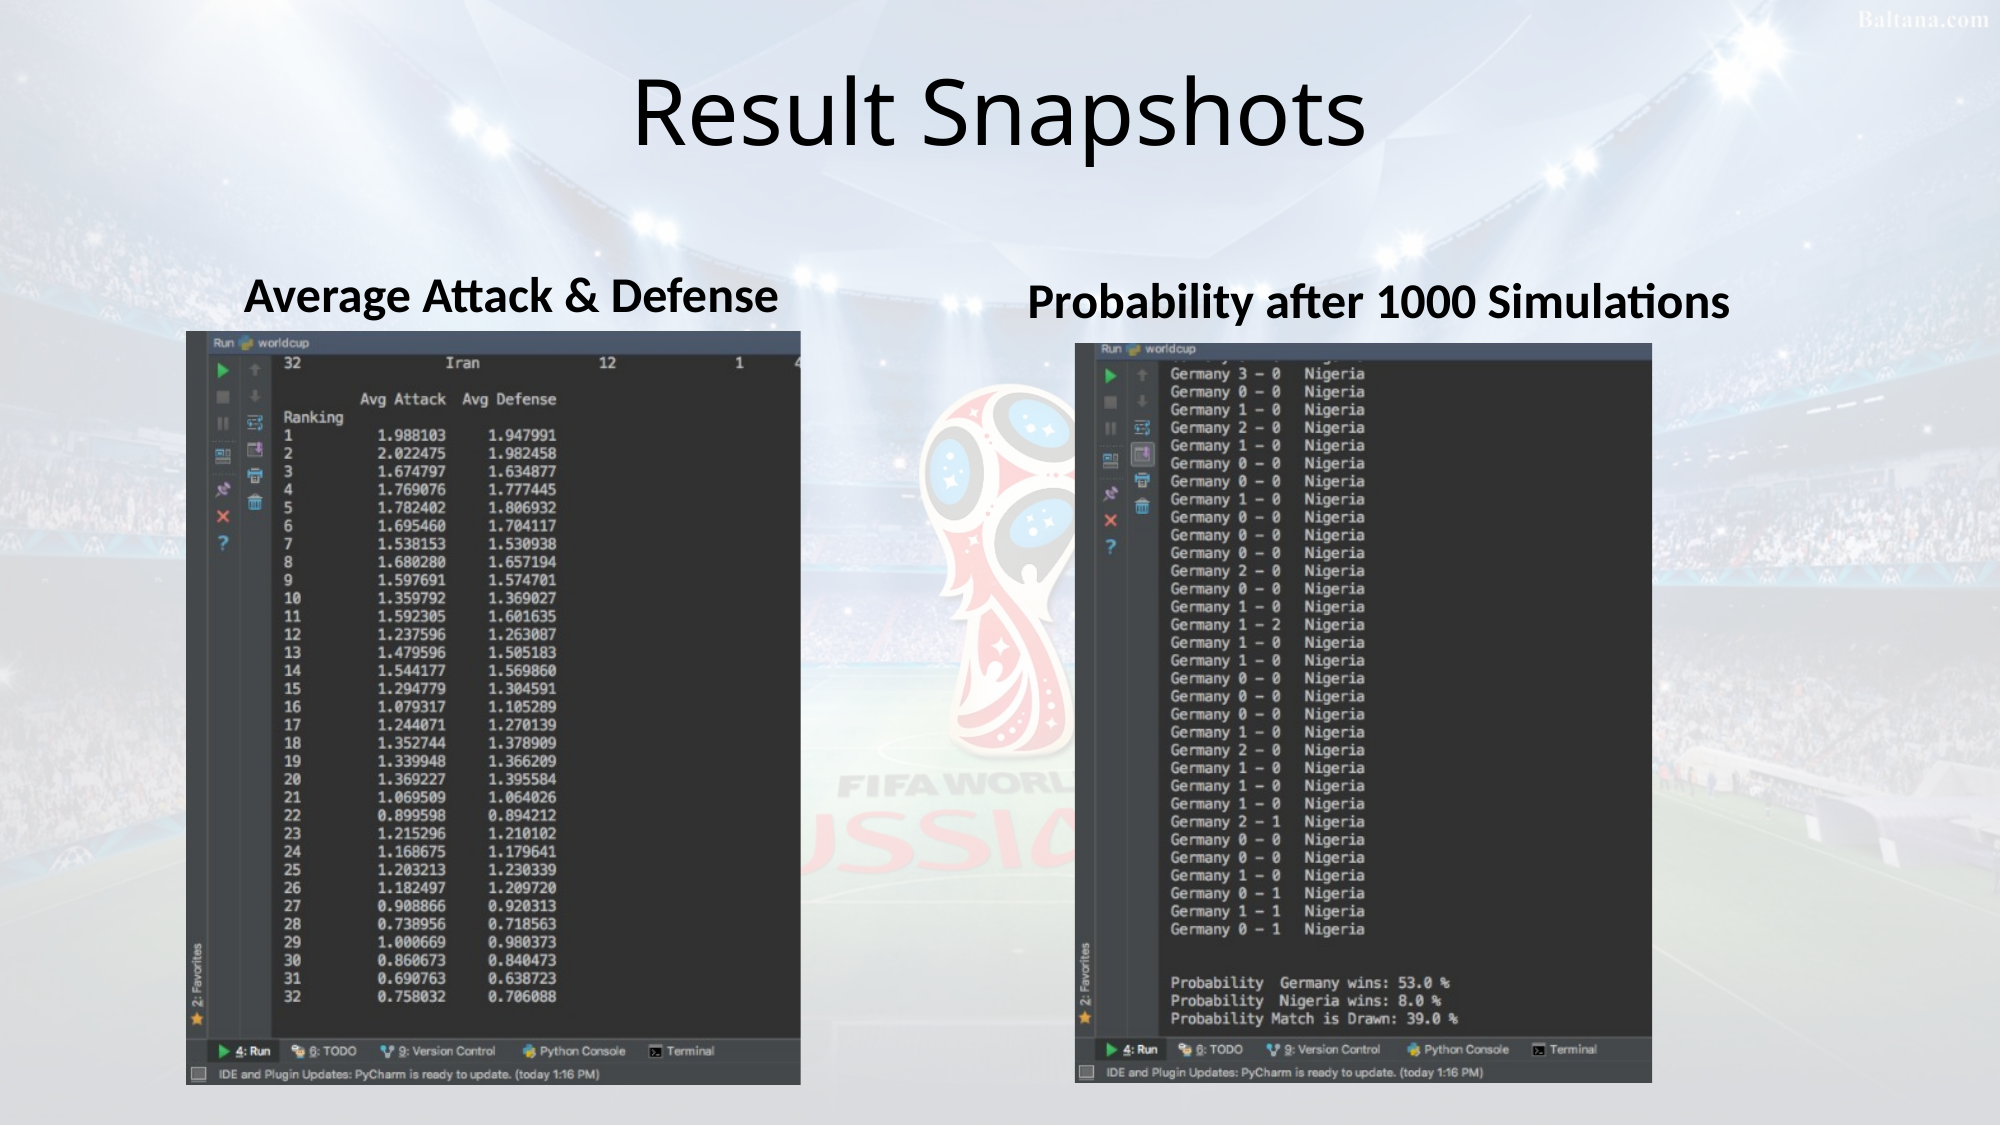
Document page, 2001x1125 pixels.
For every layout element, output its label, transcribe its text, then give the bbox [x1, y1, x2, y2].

list Average Attack & Defense [228, 196, 1075, 332]
list Probability after 1000 Simulations [1012, 202, 1863, 338]
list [186, 331, 801, 1085]
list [1074, 343, 1653, 1083]
title Result Snapshots [137, 6, 1863, 225]
